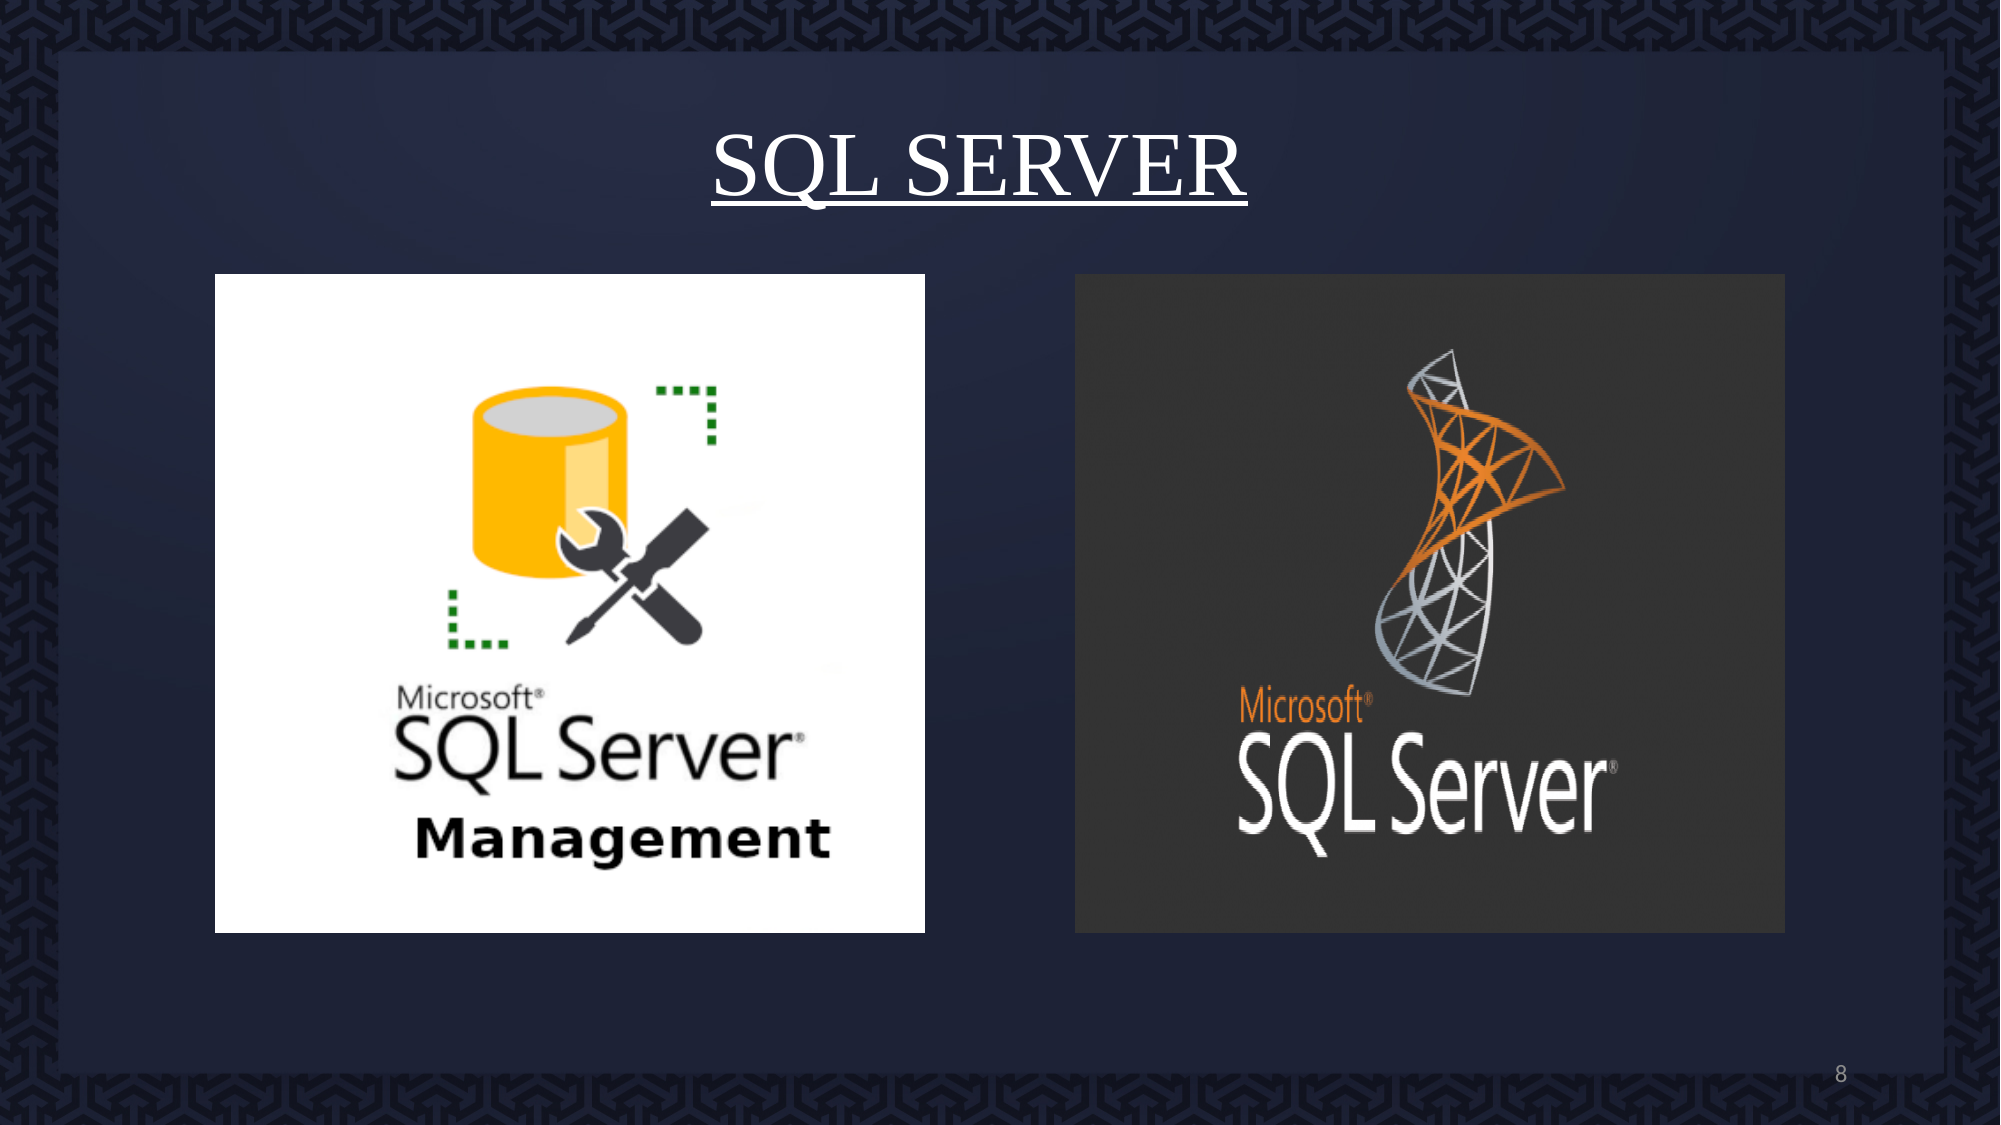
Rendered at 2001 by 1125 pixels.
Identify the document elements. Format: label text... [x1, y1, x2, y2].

title SQL SERVER [695, 57, 1305, 275]
picture [0, 0, 2000, 1125]
slide_number 8 [1412, 1042, 1863, 1103]
